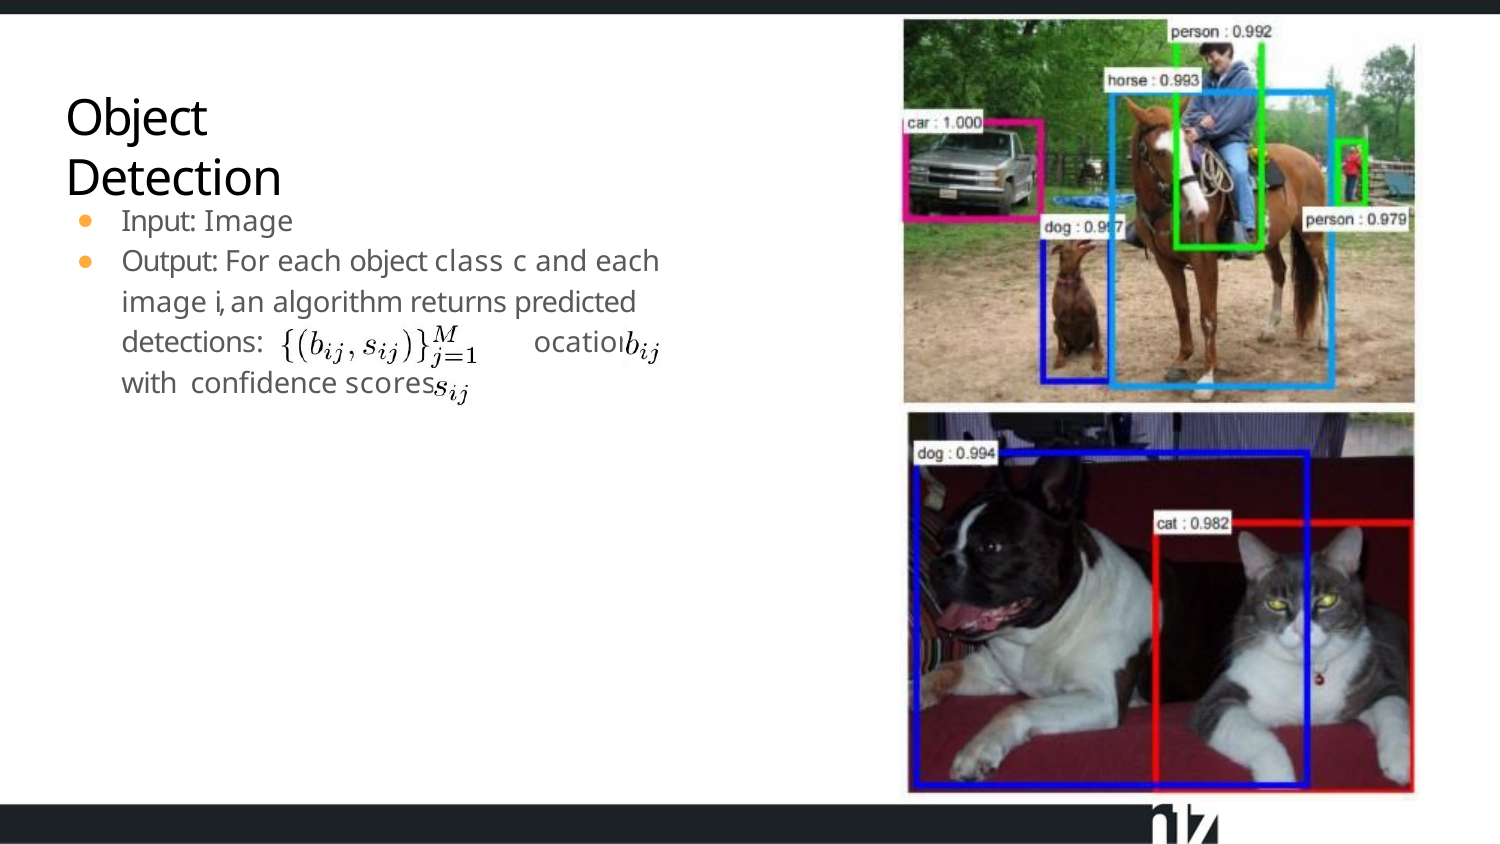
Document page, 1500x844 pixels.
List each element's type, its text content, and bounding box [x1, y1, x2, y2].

text_box [0, 0, 1500, 844]
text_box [273, 15, 1424, 802]
list Input: Image Output: For each object class c and each image i, an algorithm returns predicted detections: ocations with confidence scores . [74, 194, 268, 677]
title Object Detection [63, 82, 268, 226]
